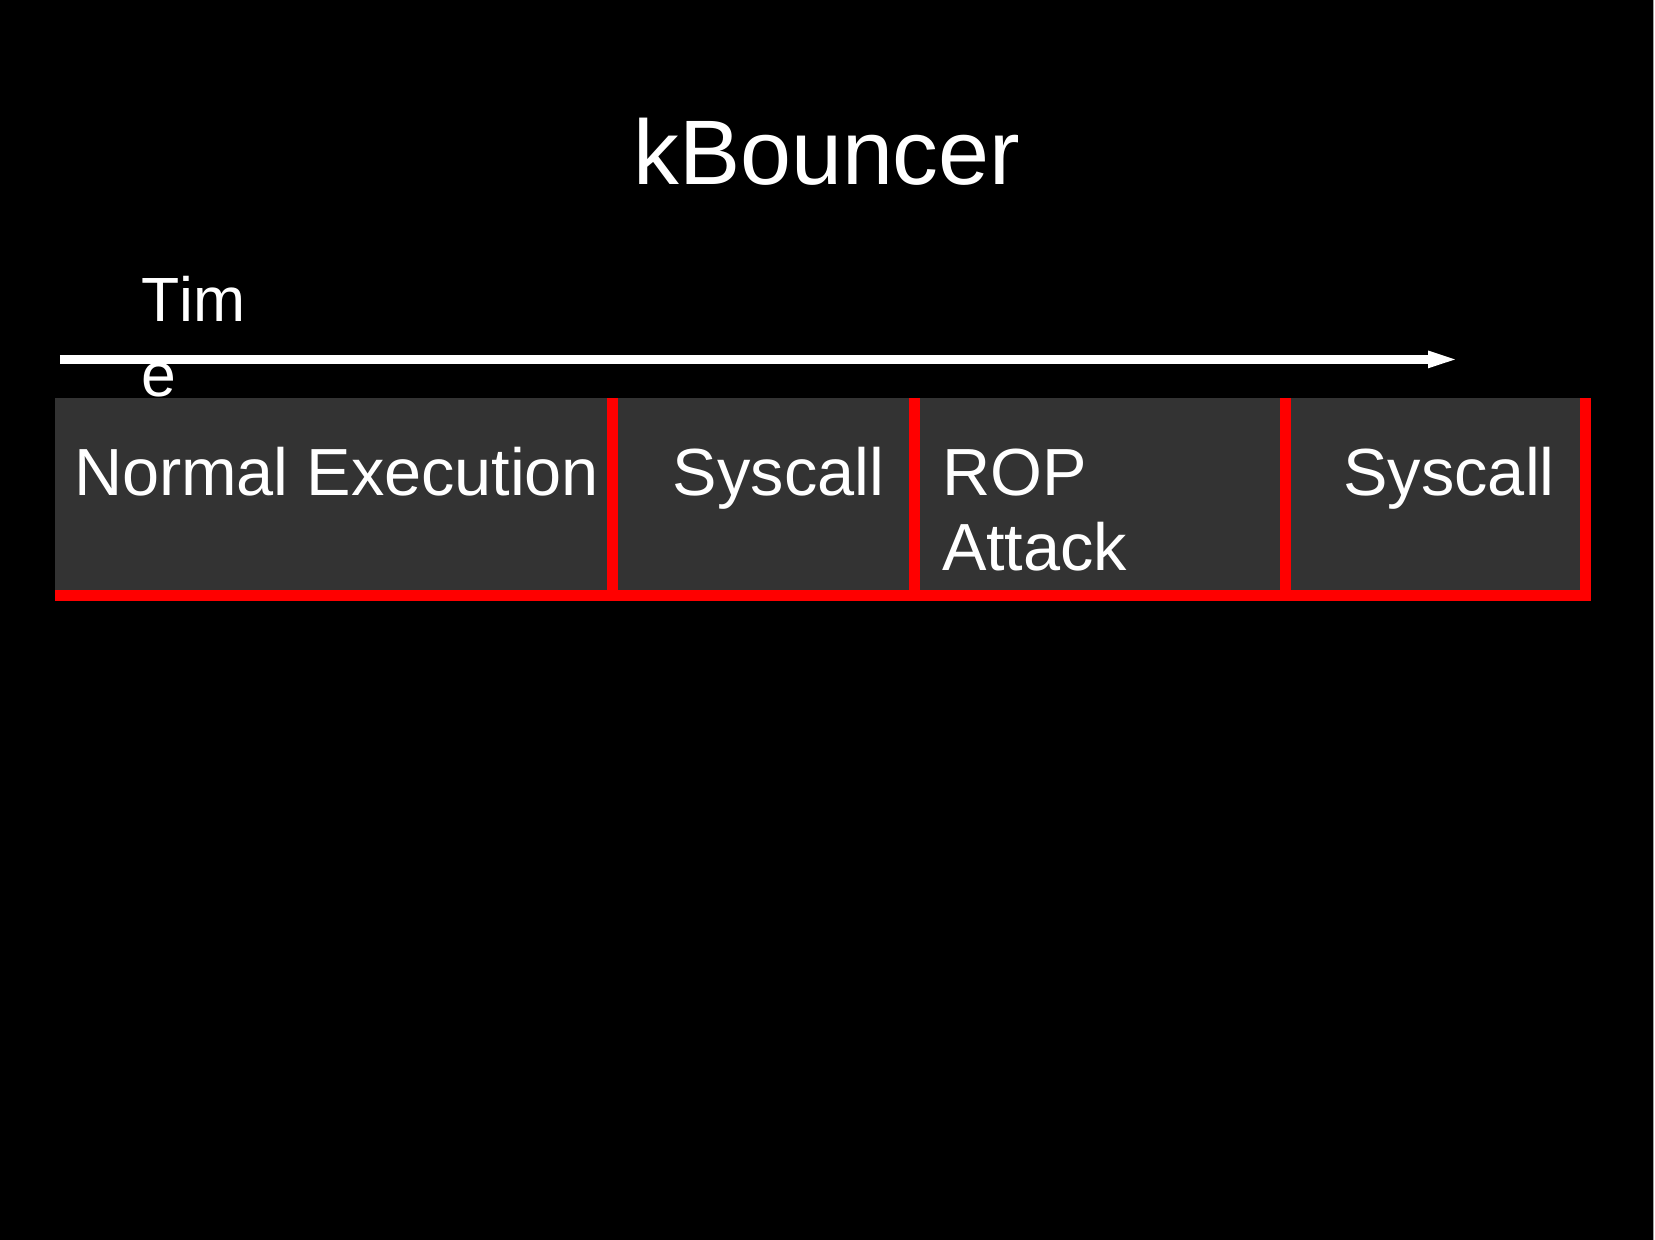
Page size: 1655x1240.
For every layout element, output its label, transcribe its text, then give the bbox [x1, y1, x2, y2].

table_header ROP Attack [920, 398, 1280, 590]
picture [0, 0, 1654, 1240]
table_header Syscall [1291, 398, 1580, 590]
table_header Normal Execution [55, 398, 607, 590]
text_box [1428, 350, 1455, 369]
text_box Time [138, 257, 280, 409]
title kBouncer [631, 90, 1023, 300]
table_header Syscall [618, 398, 909, 590]
